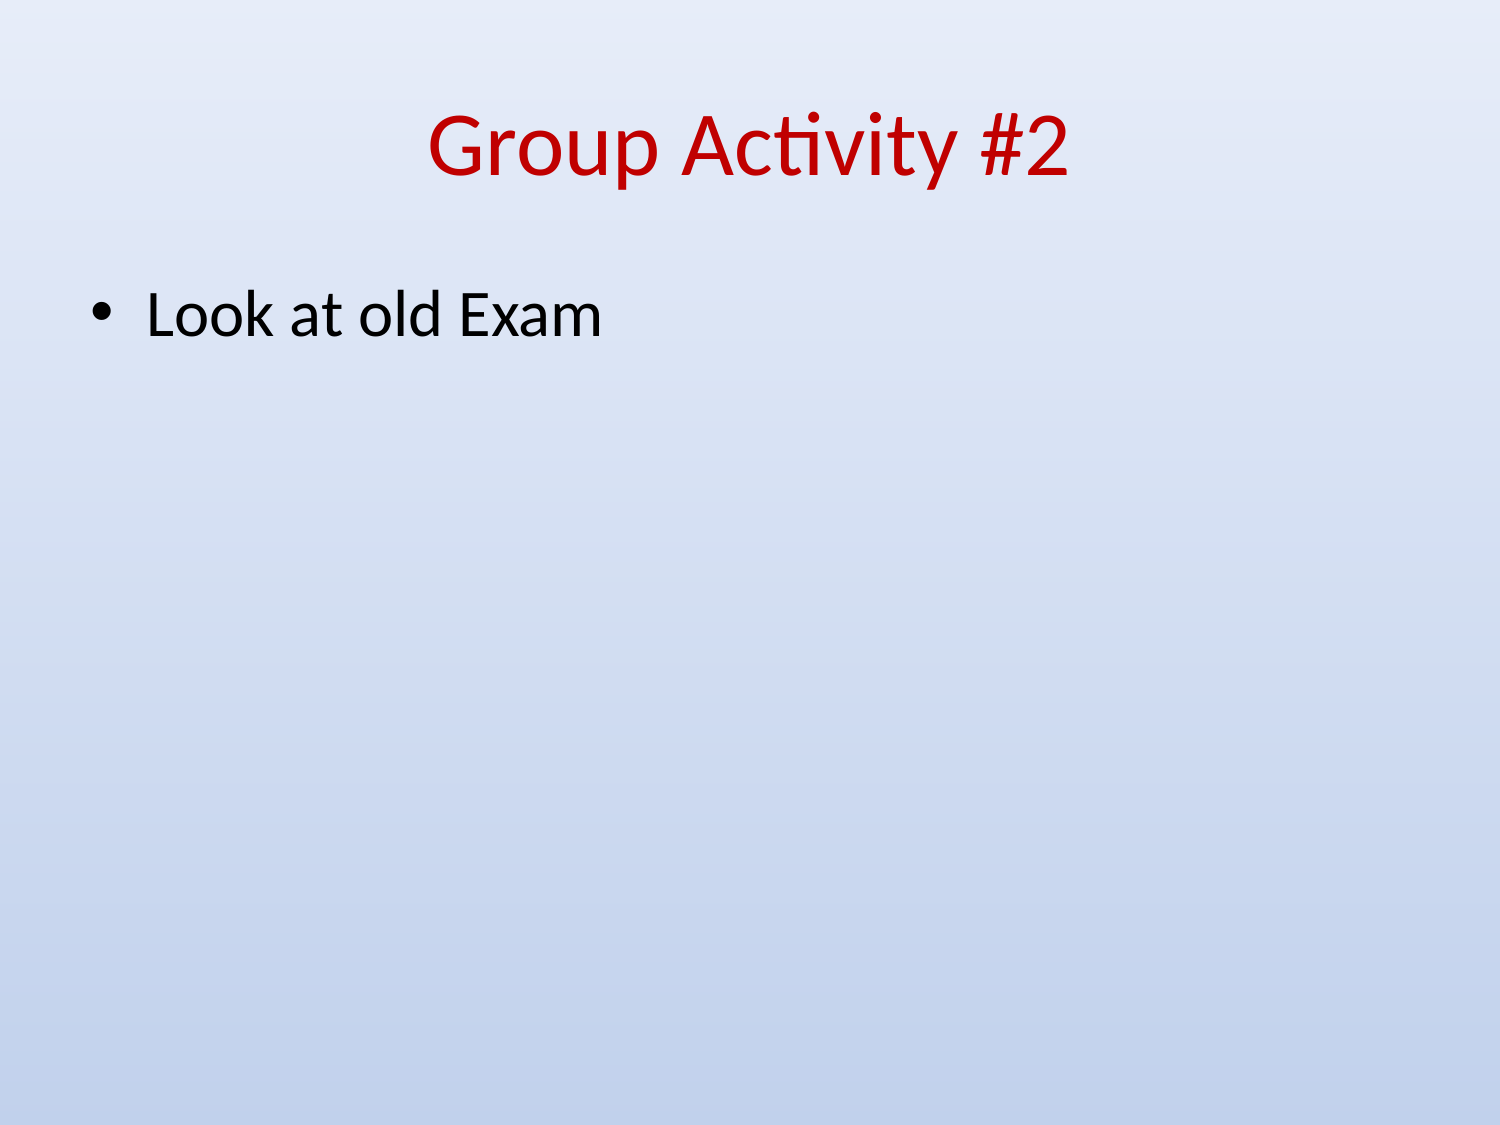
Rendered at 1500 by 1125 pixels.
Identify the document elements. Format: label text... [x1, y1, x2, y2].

list Look at old Exam [74, 262, 1426, 1006]
title Group Activity #2 [74, 44, 1426, 233]
